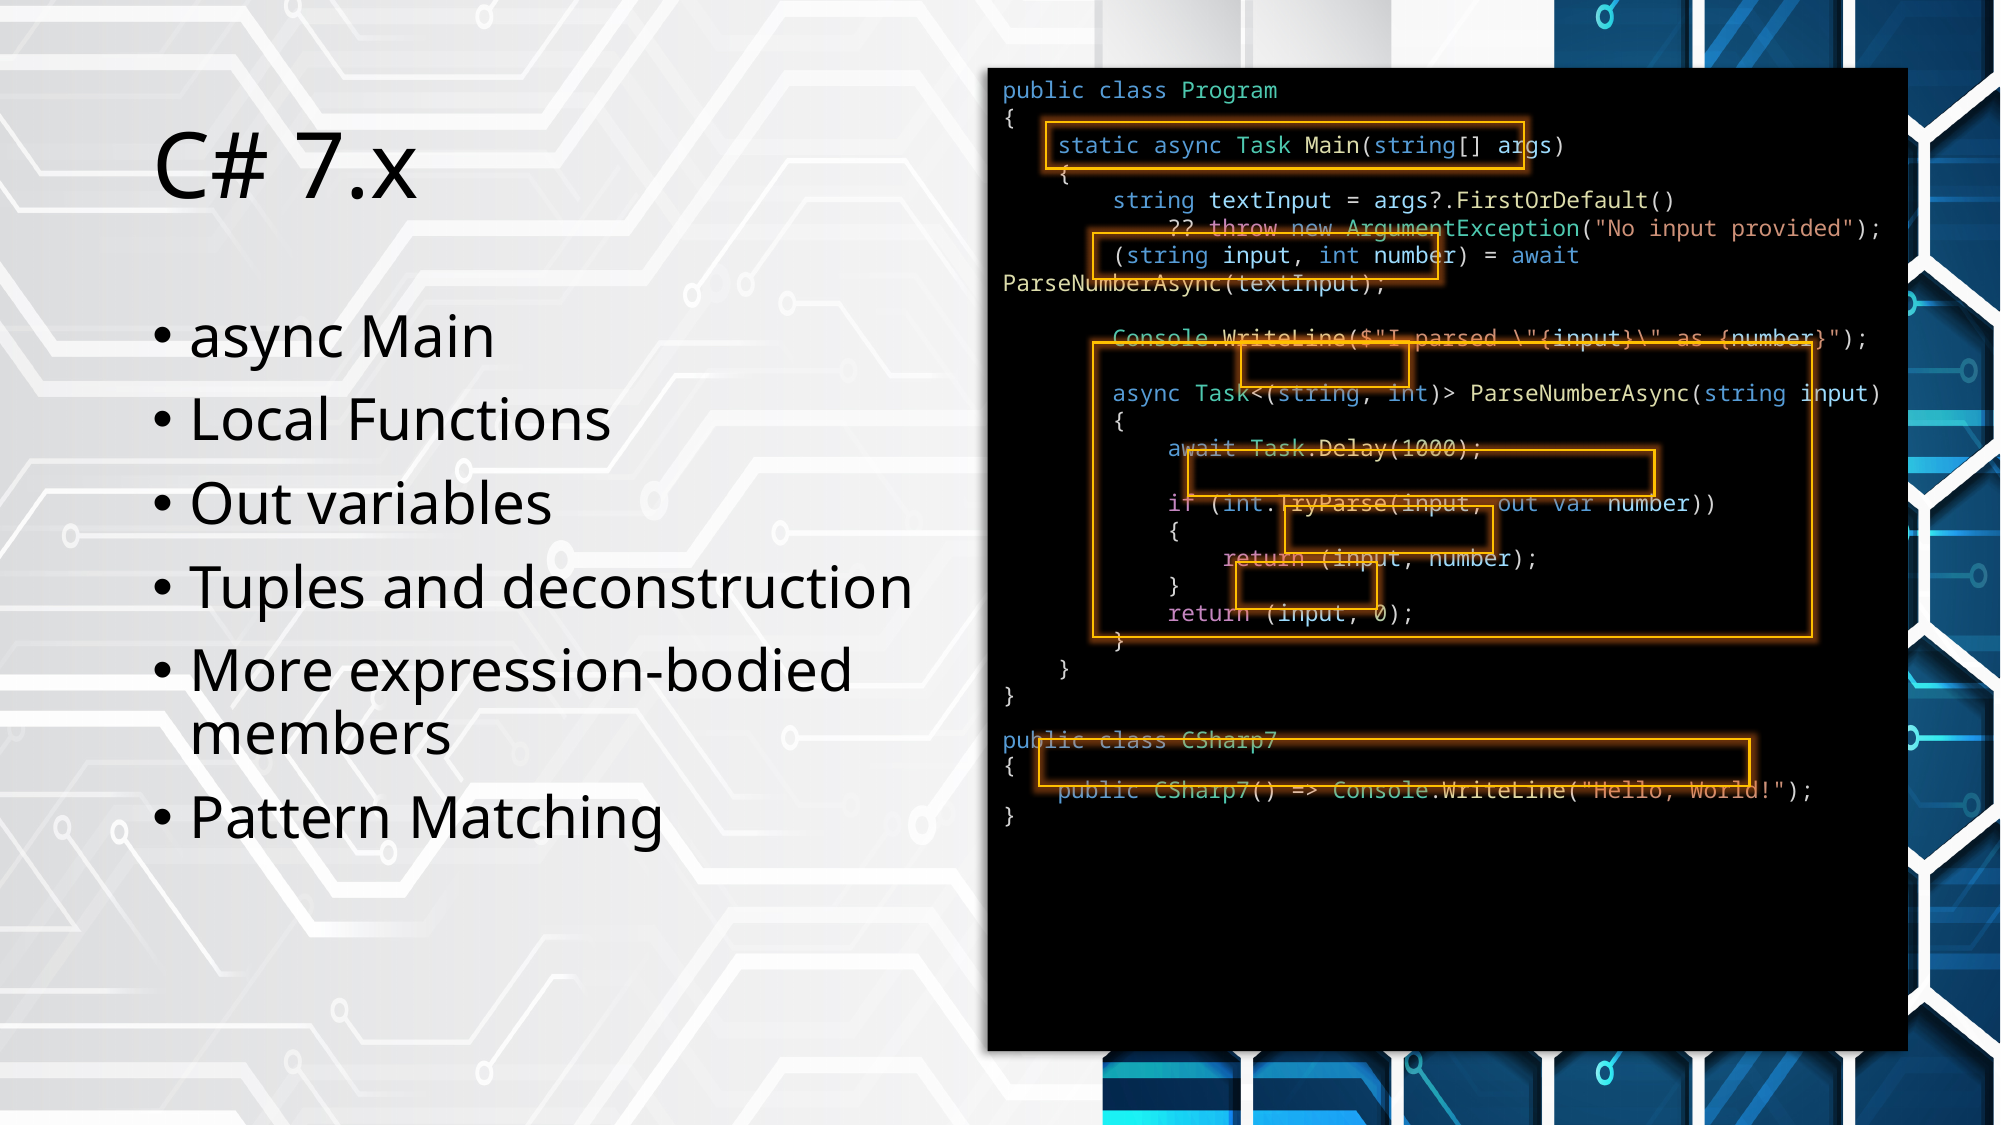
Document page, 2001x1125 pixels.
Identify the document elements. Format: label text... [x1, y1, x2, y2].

title C# 7.x [137, 59, 1863, 278]
text_box [1092, 232, 1439, 280]
list async Main Local Functions Out variables Tuples and deconstruction More expression-bodied members Pattern Matching [137, 299, 976, 1014]
text_box [1045, 121, 1525, 170]
text_box [1284, 505, 1494, 554]
text_box [1038, 738, 1751, 787]
picture [0, 0, 2001, 1125]
list public class Program { static async Task Main(string[] args) { string textInput = args?.FirstOrDefault() ?? throw new ArgumentException("No input provided"); (string input, int number) = await ParseNumberAsync(textInput); Console.WriteLine($"I parsed \"{input}\" as {number}"); async Task<(string, int)> ParseNumberAsync(string input) { await Task.Delay(1000); if (int.TryParse(input, out var number)) { return (input, number); } return (input, 0); } } } public class CSharp7 { public CSharp7() => Console.WriteLine("Hello, World!"); } [986, 66, 1910, 1053]
text_box [1092, 341, 1813, 638]
